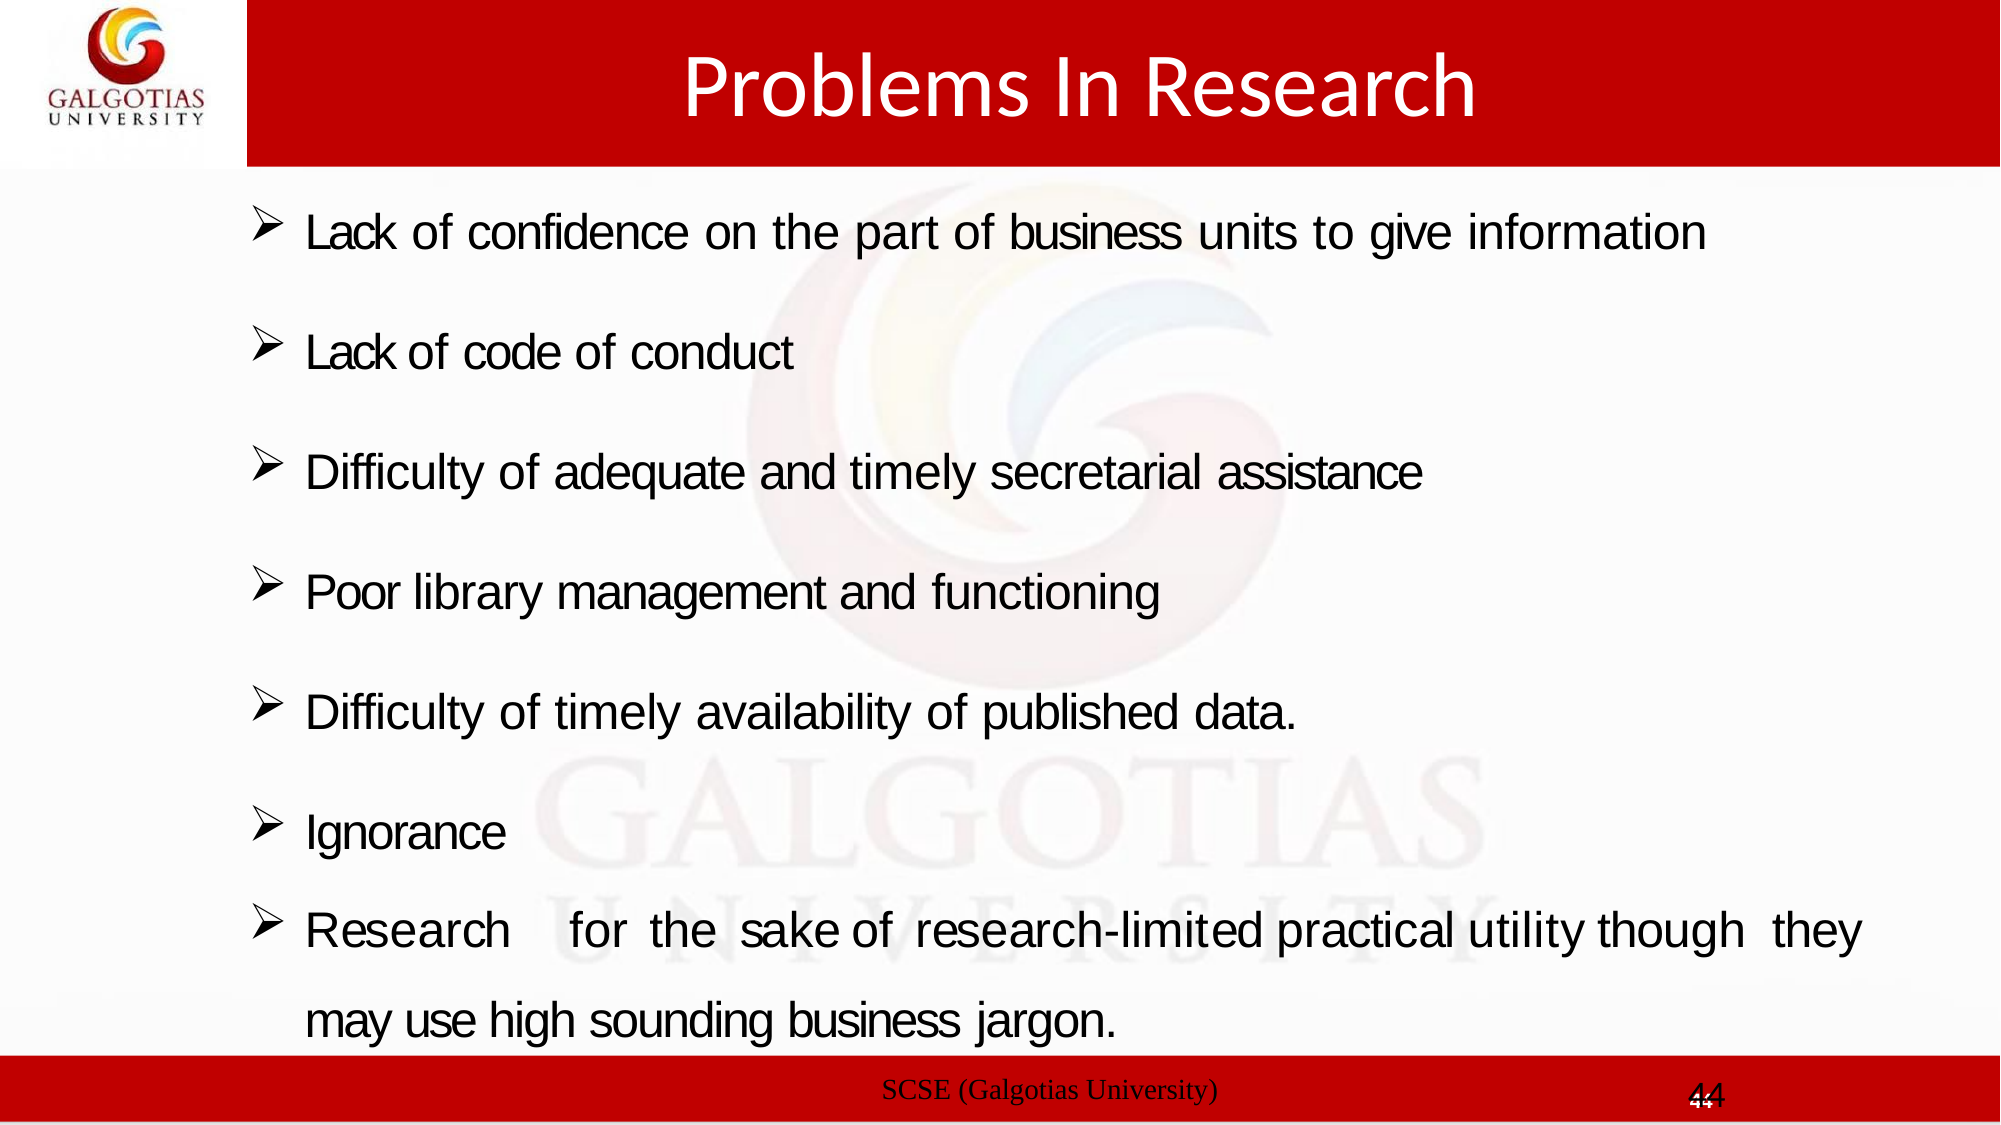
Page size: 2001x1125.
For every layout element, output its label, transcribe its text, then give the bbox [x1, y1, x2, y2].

footer SCSE (Galgotias University) [433, 1062, 1667, 1125]
text_box Lack of confidence on the part of business units to give information Lack of code of conduct Difficulty of adequate and timely secretarial assistance Poor library management and functioning Difficulty of timely availability of published data. Ignorance Research for the sake of research-limited practical utility though they may use high sounding business jargon. [246, 137, 1946, 1048]
slide_number 44 [1667, 1062, 2000, 1125]
title Problems In Research [680, 22, 1772, 137]
picture [0, 0, 2001, 1125]
